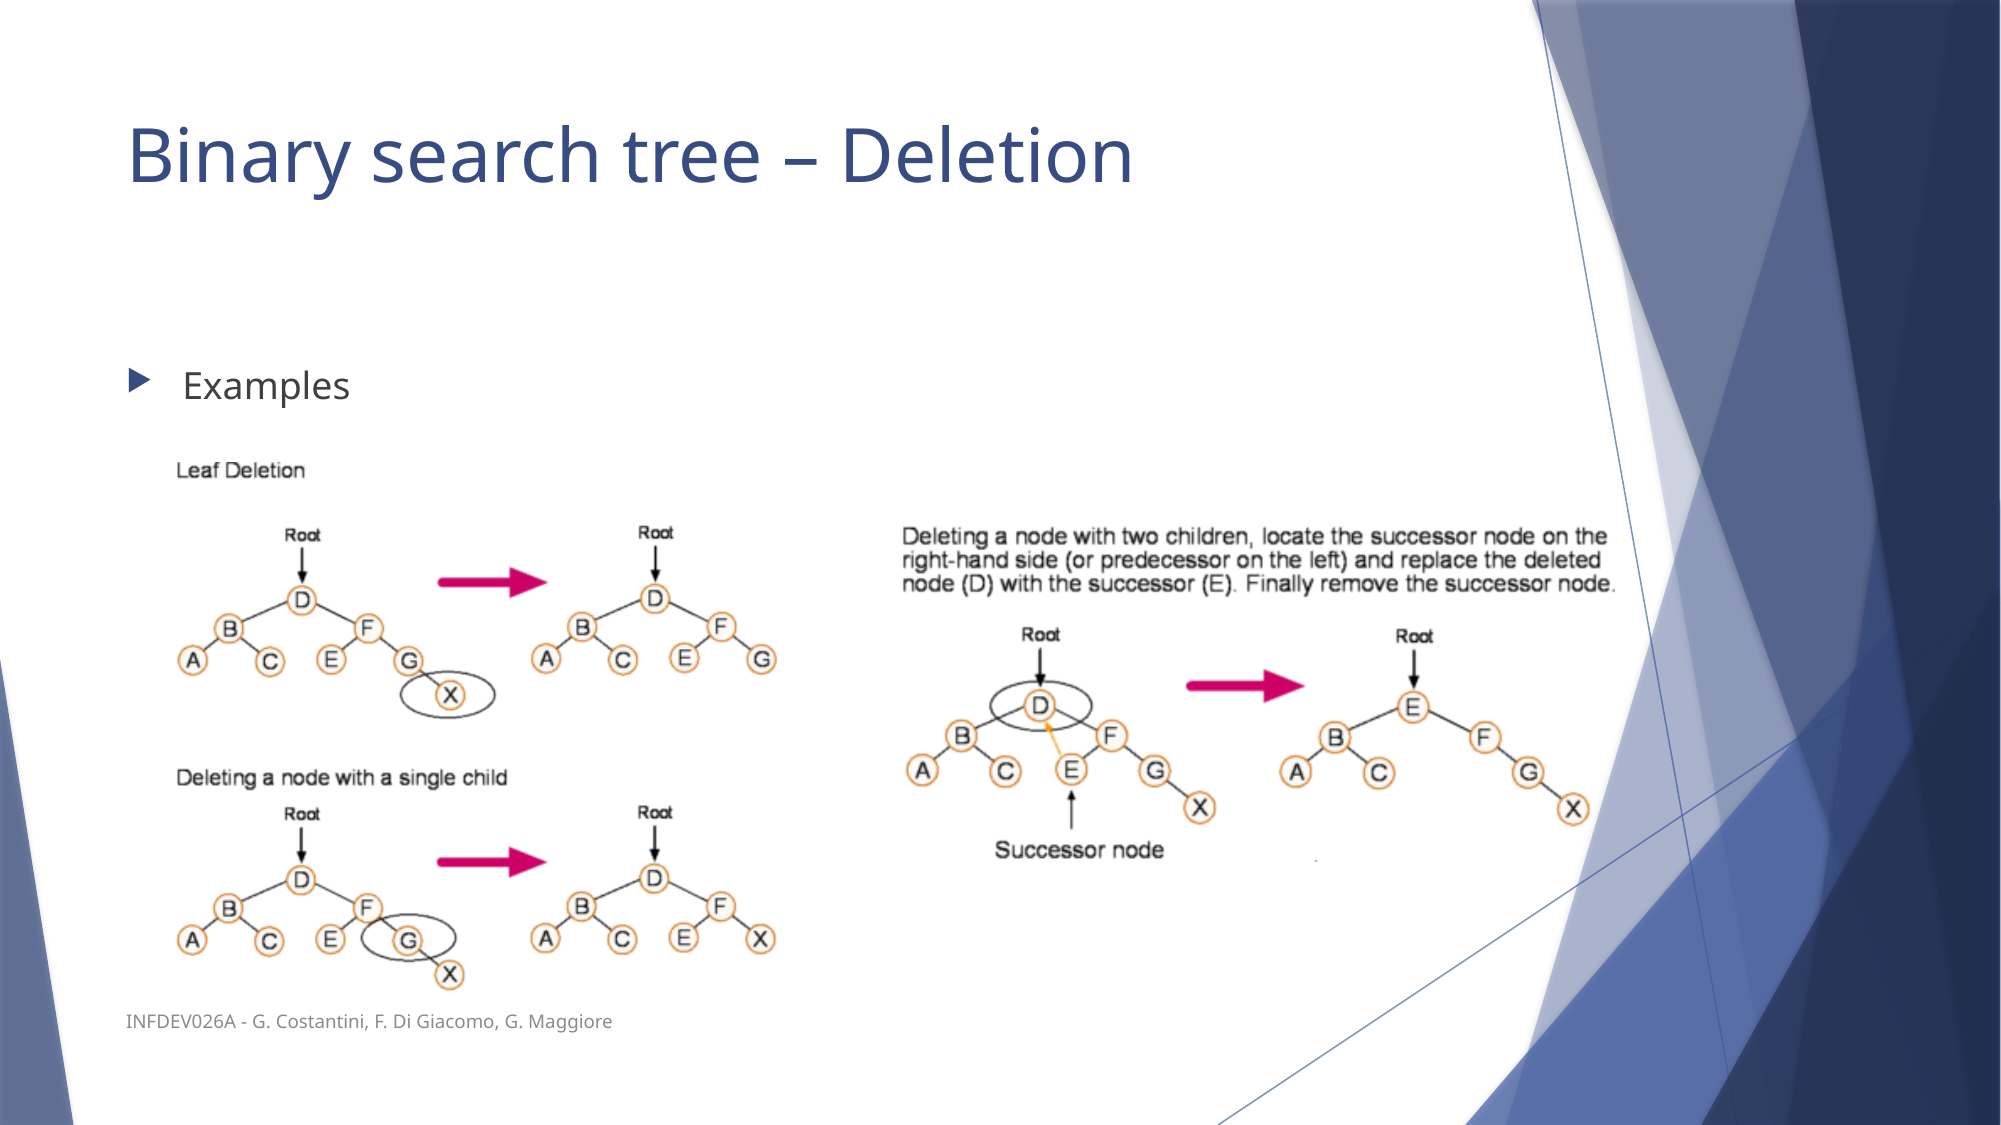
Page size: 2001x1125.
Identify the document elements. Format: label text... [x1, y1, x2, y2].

title Binary search tree – Deletion [111, 99, 1522, 317]
picture [166, 461, 839, 1003]
footer INFDEV026A - G. Costantini, F. Di Giacomo, G. Maggiore [111, 991, 1145, 1051]
picture [893, 512, 1617, 877]
list Examples [111, 354, 1522, 992]
